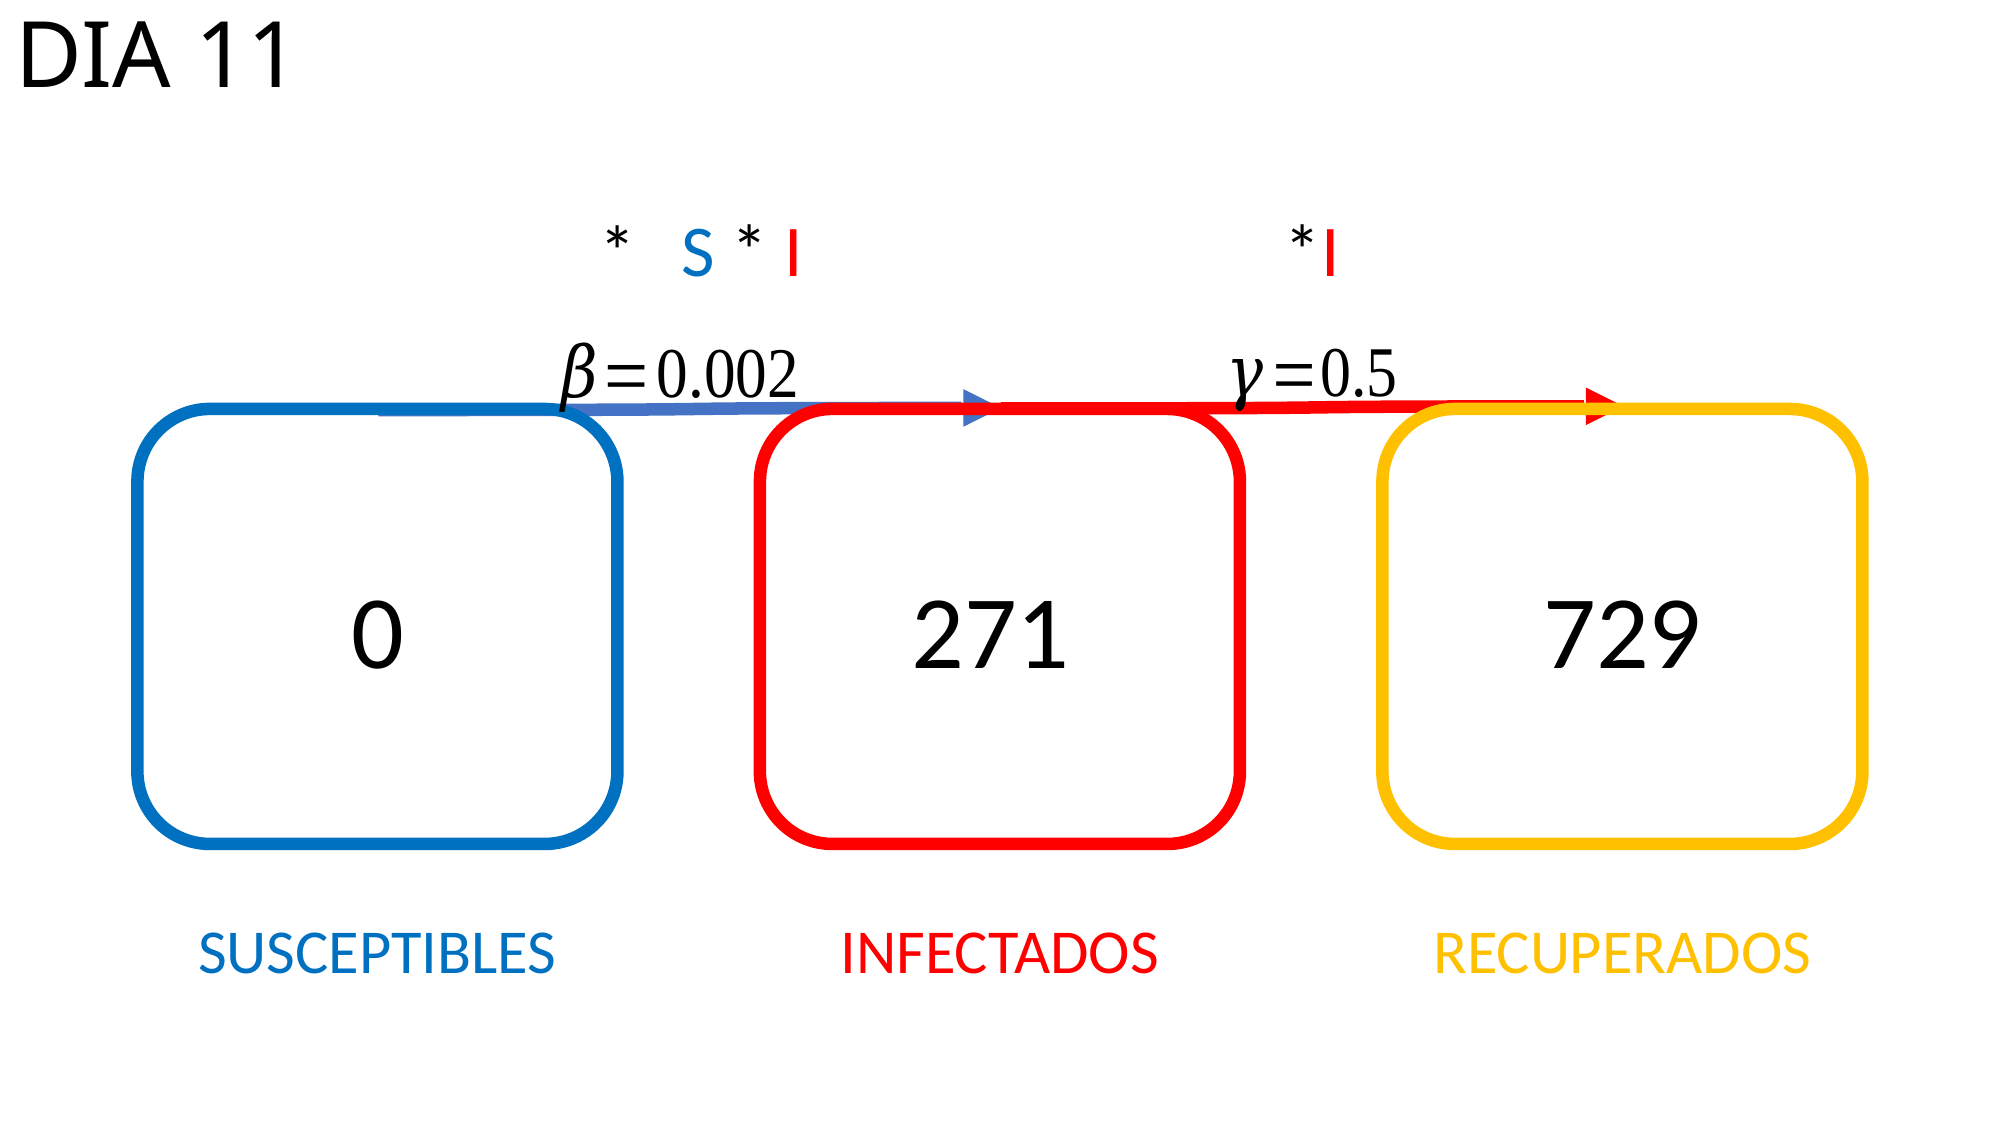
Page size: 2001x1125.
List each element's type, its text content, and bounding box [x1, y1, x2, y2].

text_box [137, 406, 1863, 844]
text_box SUSCEPTIBLES [136, 877, 619, 1019]
text_box RECUPERADOS [1381, 877, 1864, 1019]
text_box INFECTADOS [758, 877, 1241, 1019]
text_box S * I [658, 206, 827, 289]
text_box DIA 11 [0, 0, 1725, 115]
